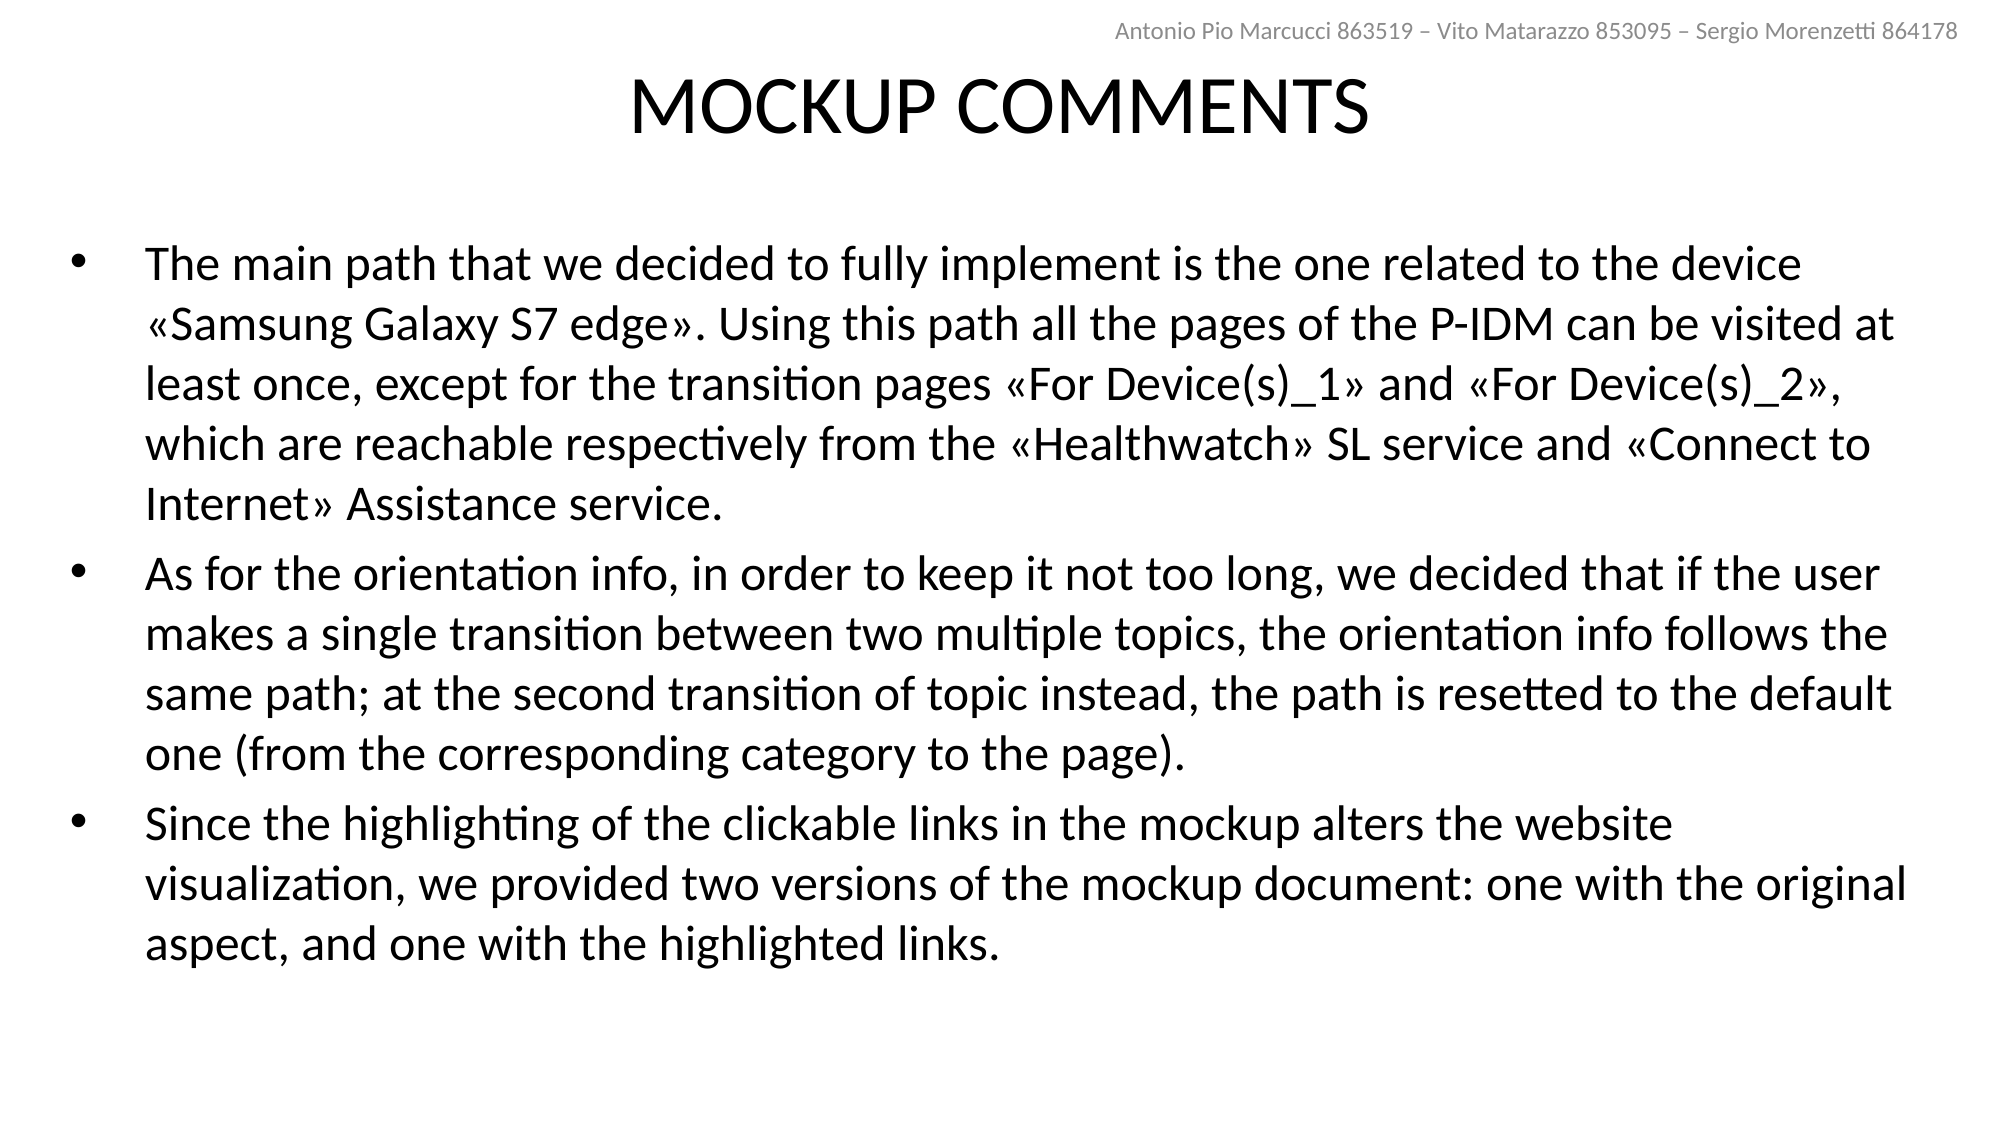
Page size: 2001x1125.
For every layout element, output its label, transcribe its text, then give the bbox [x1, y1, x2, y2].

text_box MOCKUP COMMENTS [613, 42, 1386, 158]
footer Antonio Pio Marcucci 863519 – Vito Matarazzo 853095 – Sergio Morenzetti 864178 [1023, 0, 2000, 60]
subtitle The main path that we decided to fully implement is the one related to the device «Samsung Galaxy S7 edge». Using this path all the pages of the P-IDM can be visited at least once, except for the transition pages «For Device(s)_1» and «For Device(s)_2», which are reachable respectively from the «Healthwatch» SL service and «Connect to Internet» Assistance service. As for the orientation info, in order to keep it not too long, we decided that if the user makes a single transition between two multiple topics, the orientation info follows the same path; at the second transition of topic instead, the path is resetted to the default one (from the corresponding category to the page). Since the highlighting of the clickable links in the mockup alters the website visualization, we provided two versions of the mockup document: one with the original aspect, and one with the highlighted links. [55, 223, 1945, 1125]
